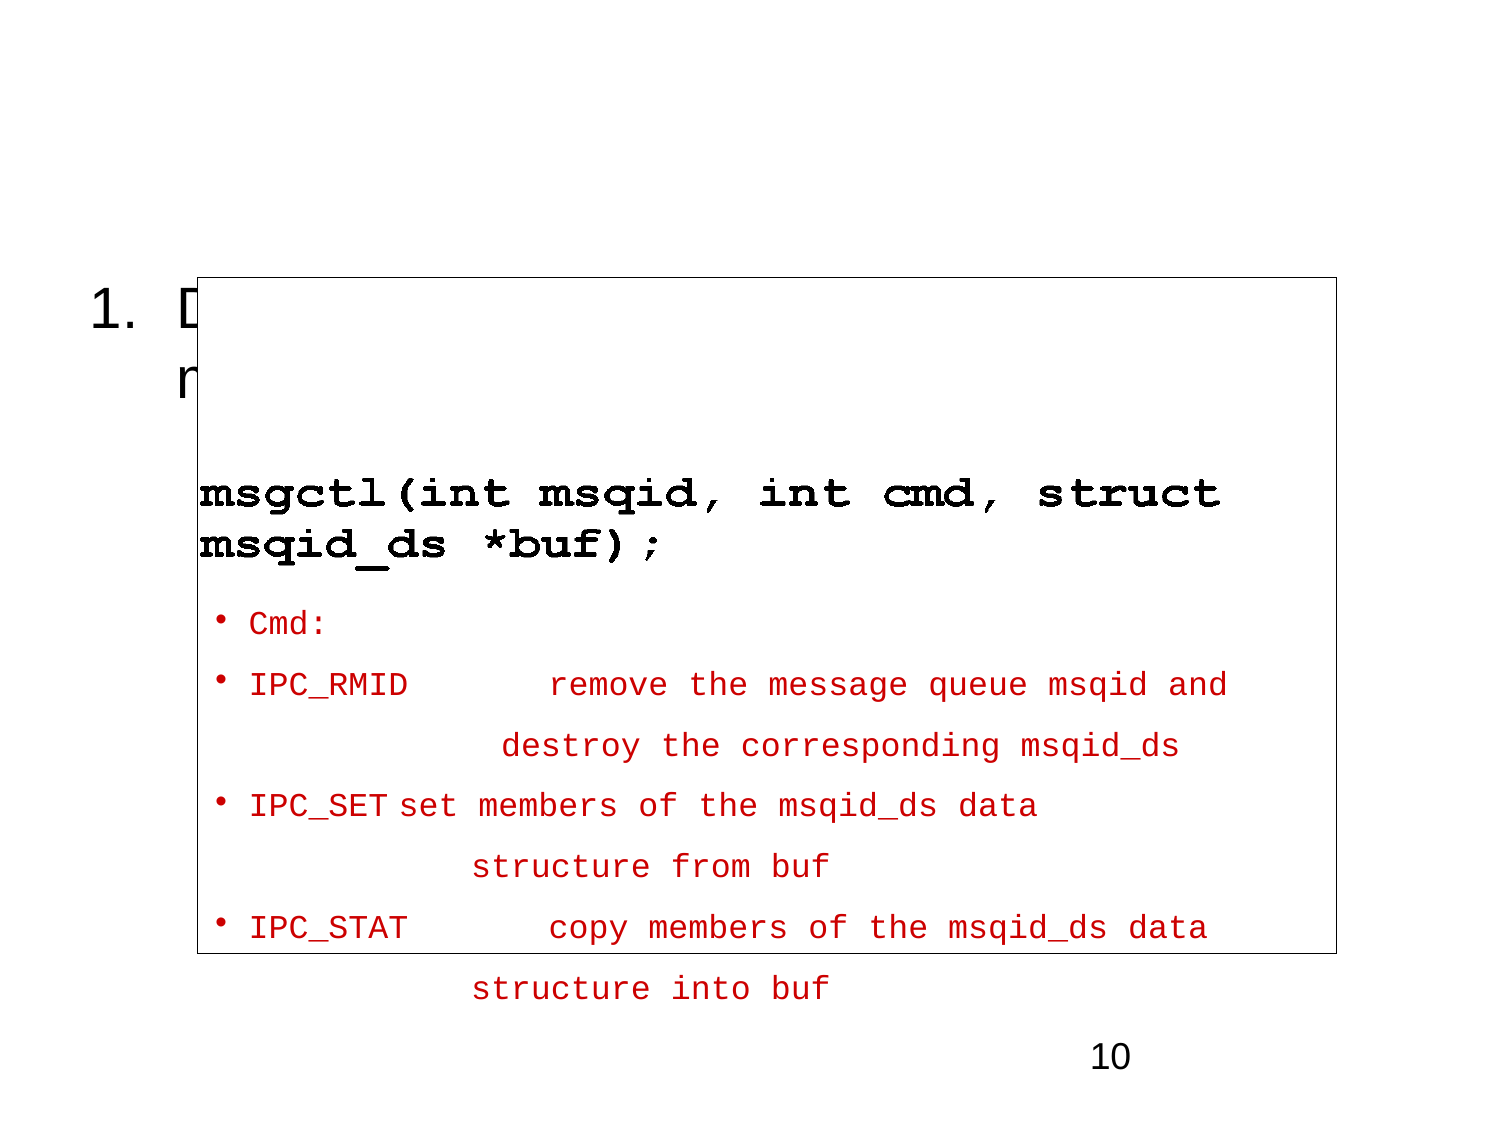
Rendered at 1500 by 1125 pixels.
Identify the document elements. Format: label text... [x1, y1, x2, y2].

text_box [197, 276, 1337, 954]
text_box Cmd: IPC_RMID remove the message queue msqid and destroy the corresponding msqid_ds IPC_SET set members of the msqid_ds data structure from buf IPC_STAT copy members of the msqid_ds data structure into buf [60, 593, 1400, 1014]
text_box Deallocate or change permissions for the message queue: [74, 262, 1302, 593]
slide_number ‹#› [1074, 1024, 1425, 1103]
